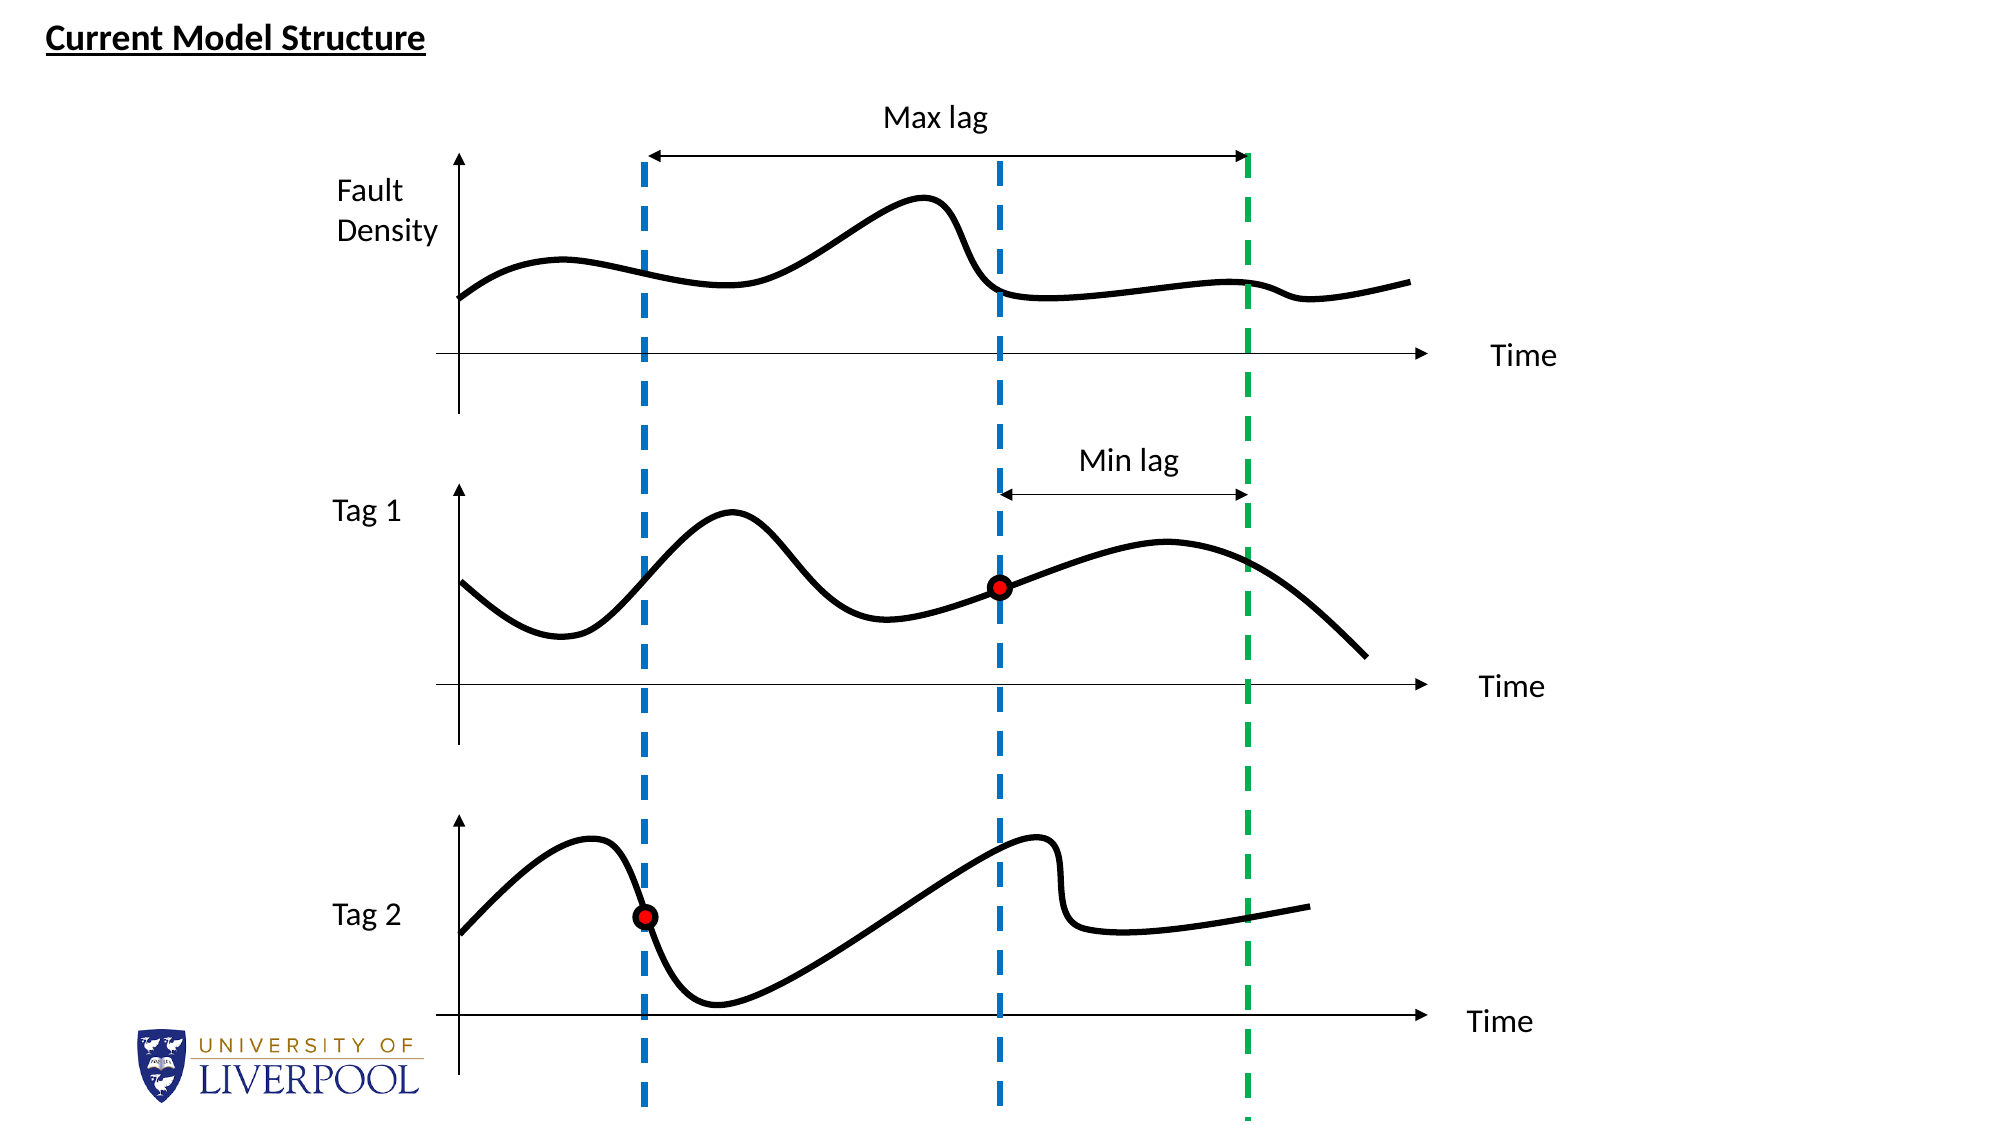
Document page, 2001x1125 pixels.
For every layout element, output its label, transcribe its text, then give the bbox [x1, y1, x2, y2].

text_box [645, 907, 656, 928]
text_box [1001, 281, 1247, 299]
text_box [989, 577, 999, 598]
text_box Min lag [1063, 430, 1195, 485]
text_box Time [1451, 991, 1549, 1046]
text_box [1001, 577, 1010, 598]
text_box [1249, 281, 1411, 300]
text_box [460, 259, 644, 300]
picture [137, 1029, 424, 1103]
text_box Fault Density [322, 160, 454, 256]
text_box [1249, 562, 1368, 658]
text_box Tag 2 [317, 885, 417, 940]
text_box [1249, 906, 1311, 918]
text_box Time [1463, 656, 1561, 712]
text_box [1001, 837, 1247, 933]
text_box [460, 838, 644, 935]
text_box [645, 848, 999, 1006]
text_box [635, 907, 644, 927]
text_box [645, 197, 999, 296]
text_box [1001, 541, 1247, 648]
text_box [460, 580, 644, 637]
text_box Tag 1 [317, 481, 417, 536]
text_box Time [1475, 325, 1573, 381]
text_box Max lag [868, 87, 1004, 143]
text_box [645, 512, 999, 627]
text_box Current Model Structure [30, 5, 557, 66]
